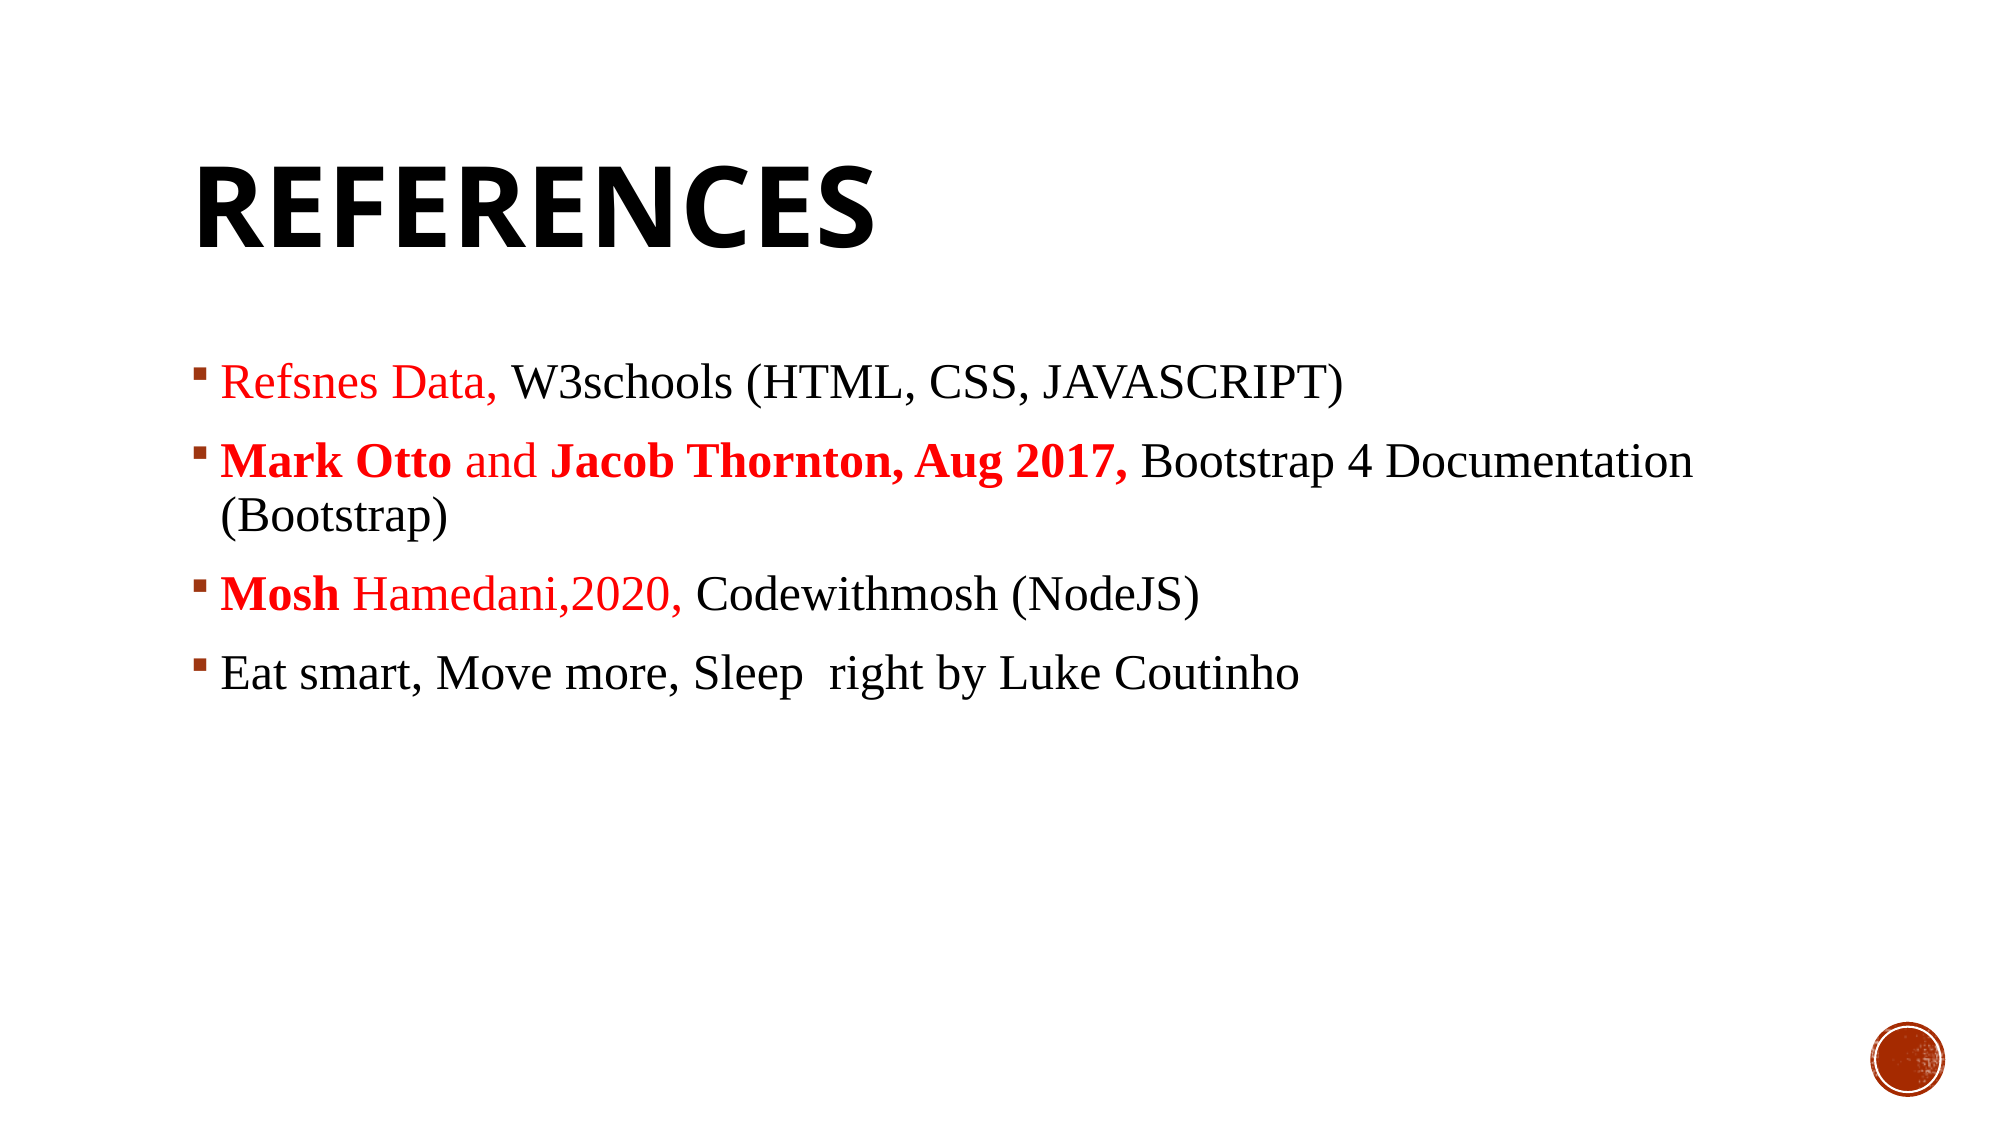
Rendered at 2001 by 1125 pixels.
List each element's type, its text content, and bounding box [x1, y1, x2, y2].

title REFERENCES [175, 79, 1826, 344]
list Refsnes Data, W3schools (HTML, CSS, JAVASCRIPT) Mark Otto and Jacob Thornton, Aug 2017, Bootstrap 4 Documentation (Bootstrap) Mosh Hamedani,2020, Codewithmosh (NodeJS) Eat smart, Move more, Sleep right by Luke Coutinho [175, 348, 1826, 1013]
